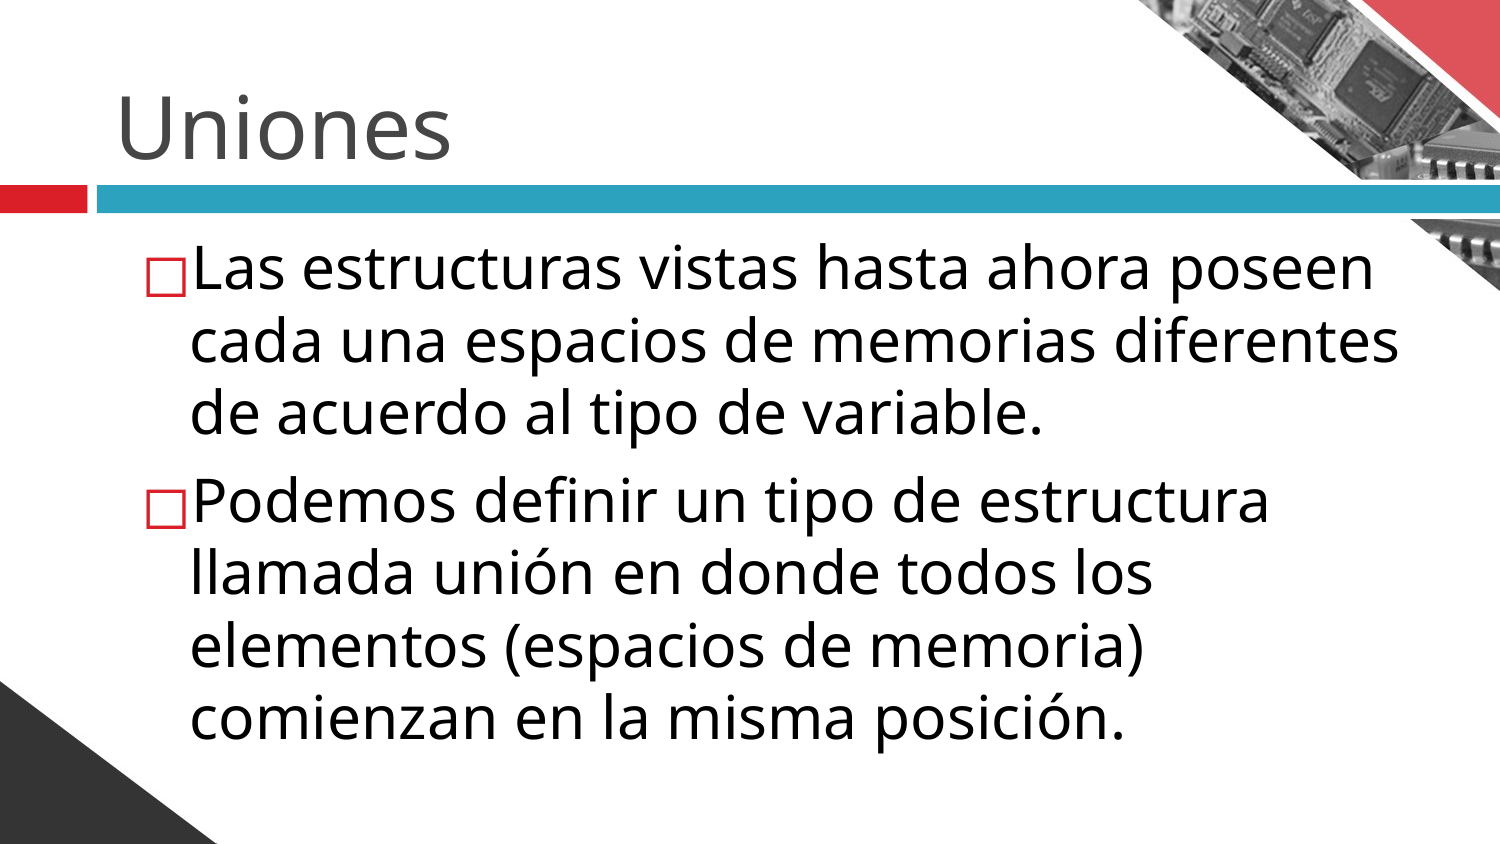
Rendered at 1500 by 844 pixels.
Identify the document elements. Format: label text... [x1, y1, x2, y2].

picture [0, 219, 1500, 844]
list Las estructuras vistas hasta ahora poseen cada una espacios de memorias diferentes de acuerdo al tipo de variable. Podemos definir un tipo de estructura llamada unión en donde todos los elementos (espacios de memoria) comienzan en la misma posición. [99, 221, 1438, 760]
picture [0, 0, 1500, 179]
title Uniones [99, 19, 1438, 185]
